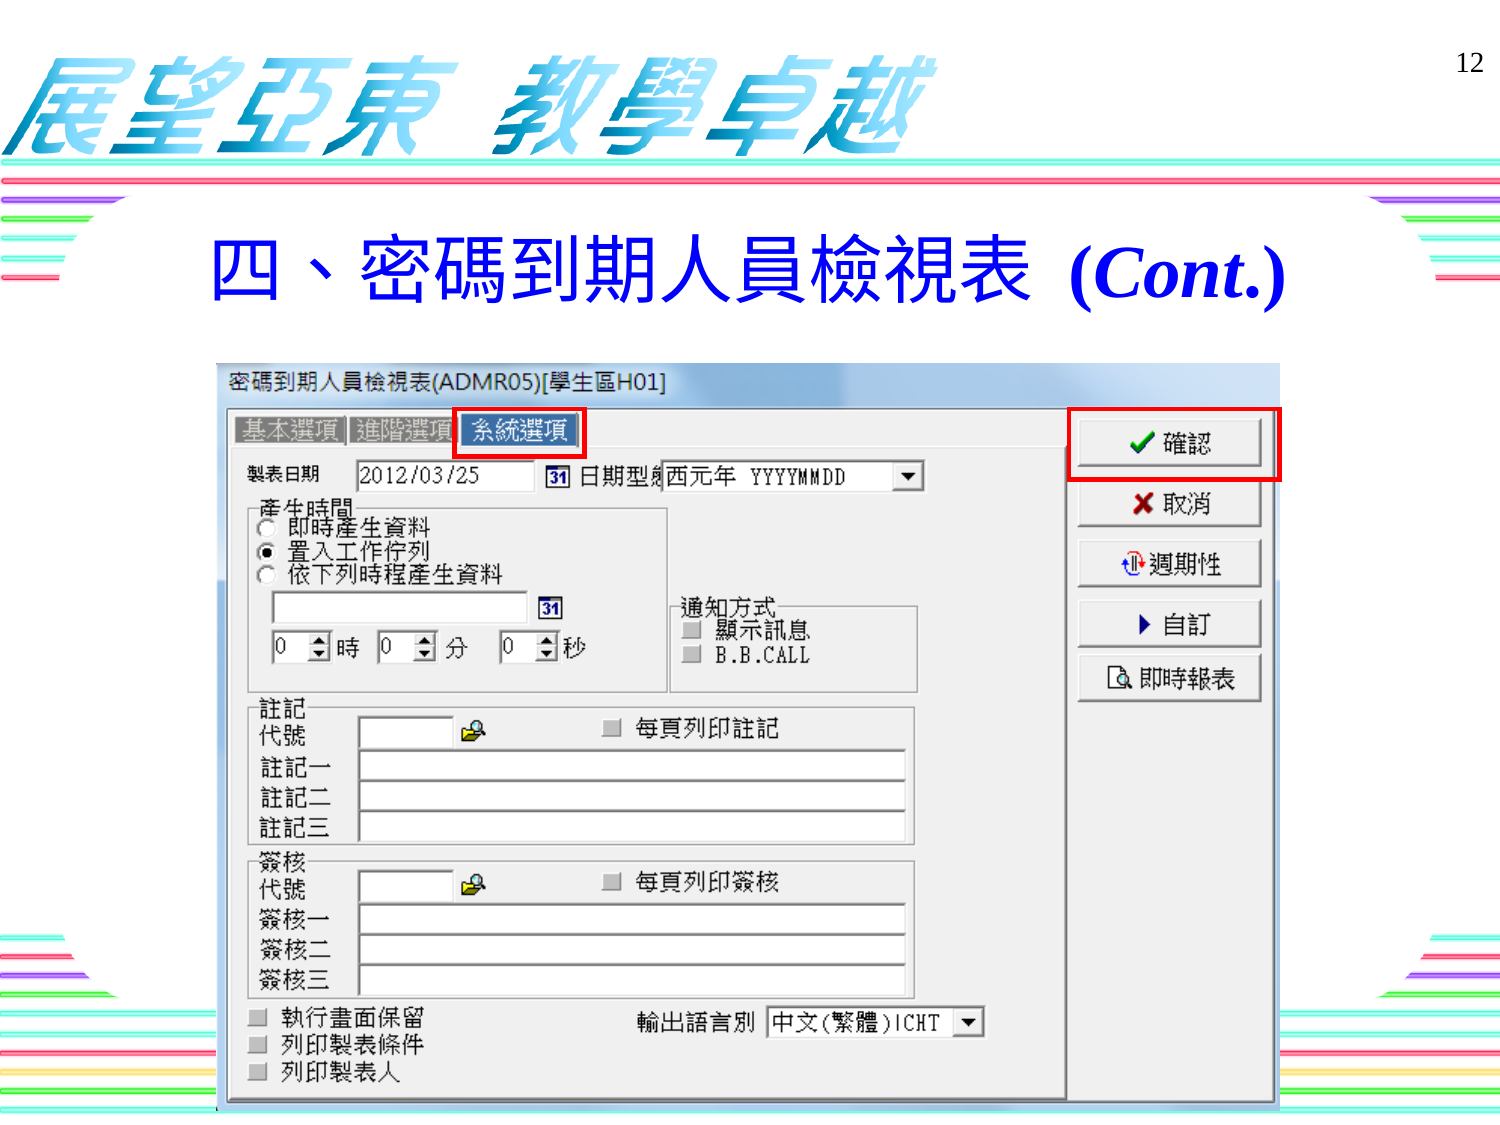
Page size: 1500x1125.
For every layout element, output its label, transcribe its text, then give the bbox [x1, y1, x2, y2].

picture [0, 0, 1500, 1125]
slide_number 12 [1149, 31, 1500, 91]
text_box 四、密碼到期人員檢視表 (Cont.) [72, 184, 1423, 350]
